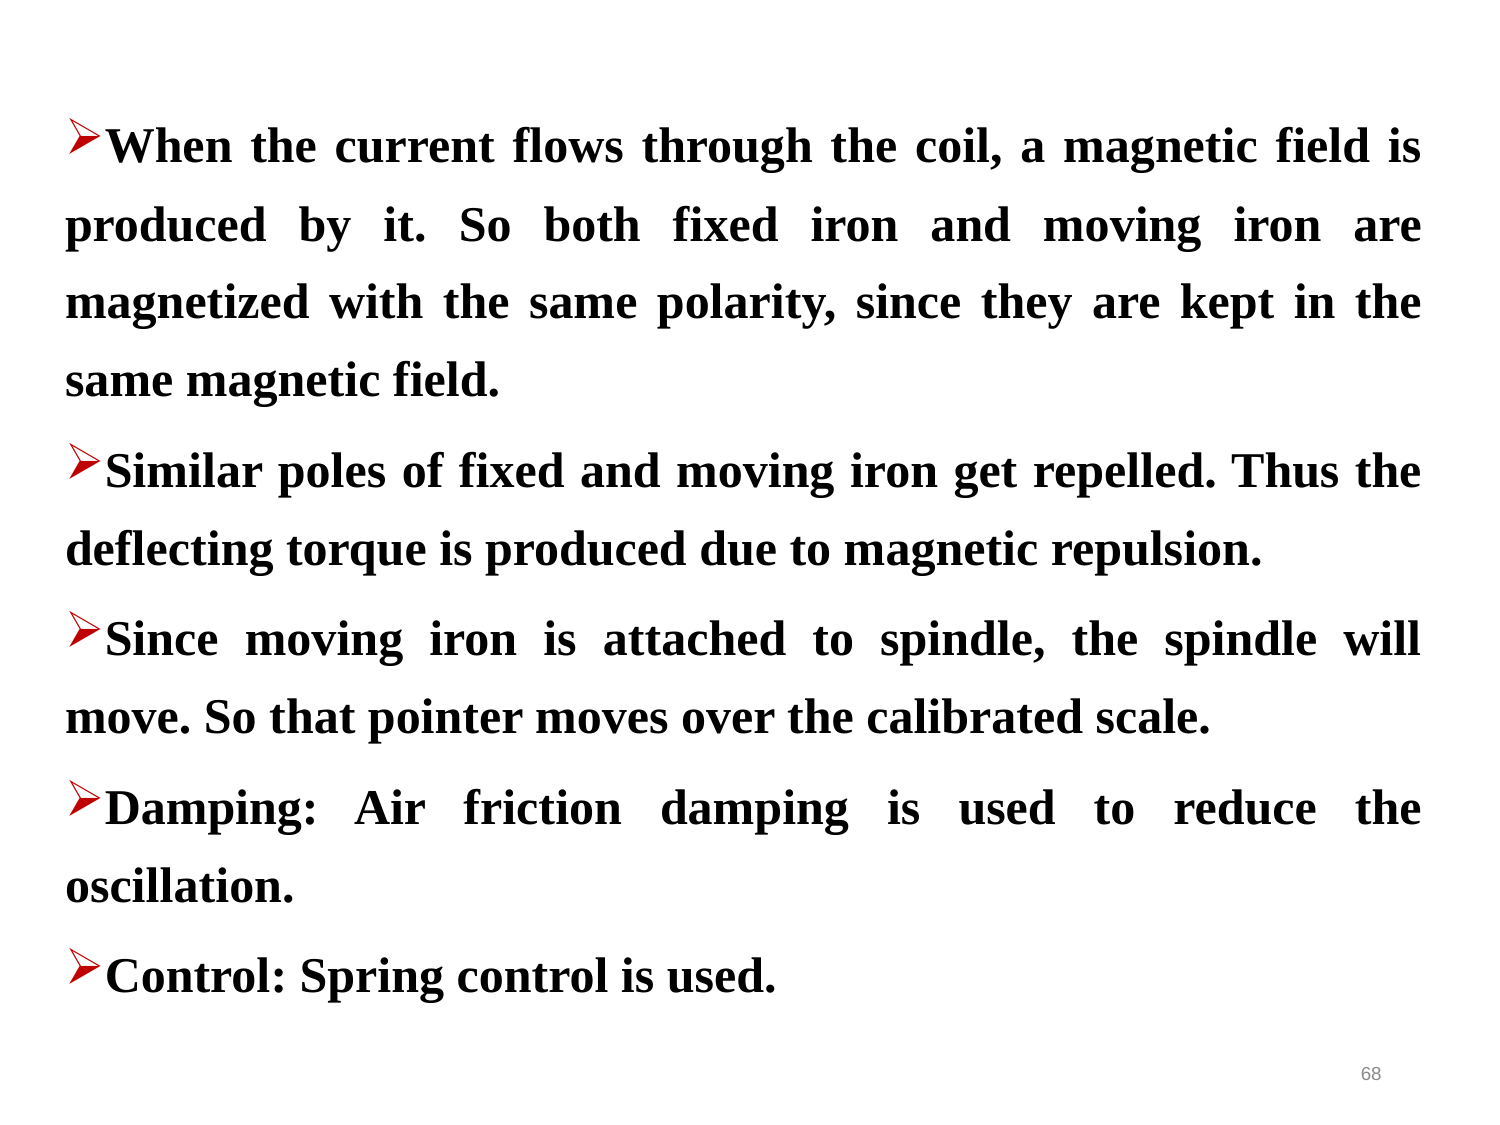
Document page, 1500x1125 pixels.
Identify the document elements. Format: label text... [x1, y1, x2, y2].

list When the current flows through the coil, a magnetic field is produced by it. So both fixed iron and moving iron are magnetized with the same polarity, since they are kept in the same magnetic field. Similar poles of fixed and moving iron get repelled. Thus the deflecting torque is produced due to magnetic repulsion. Since moving iron is attached to spindle, the spindle will move. So that pointer moves over the calibrated scale. Damping: Air friction damping is used to reduce the oscillation. Control: Spring control is used. [50, 87, 1438, 913]
slide_number 68 [1059, 1042, 1397, 1103]
